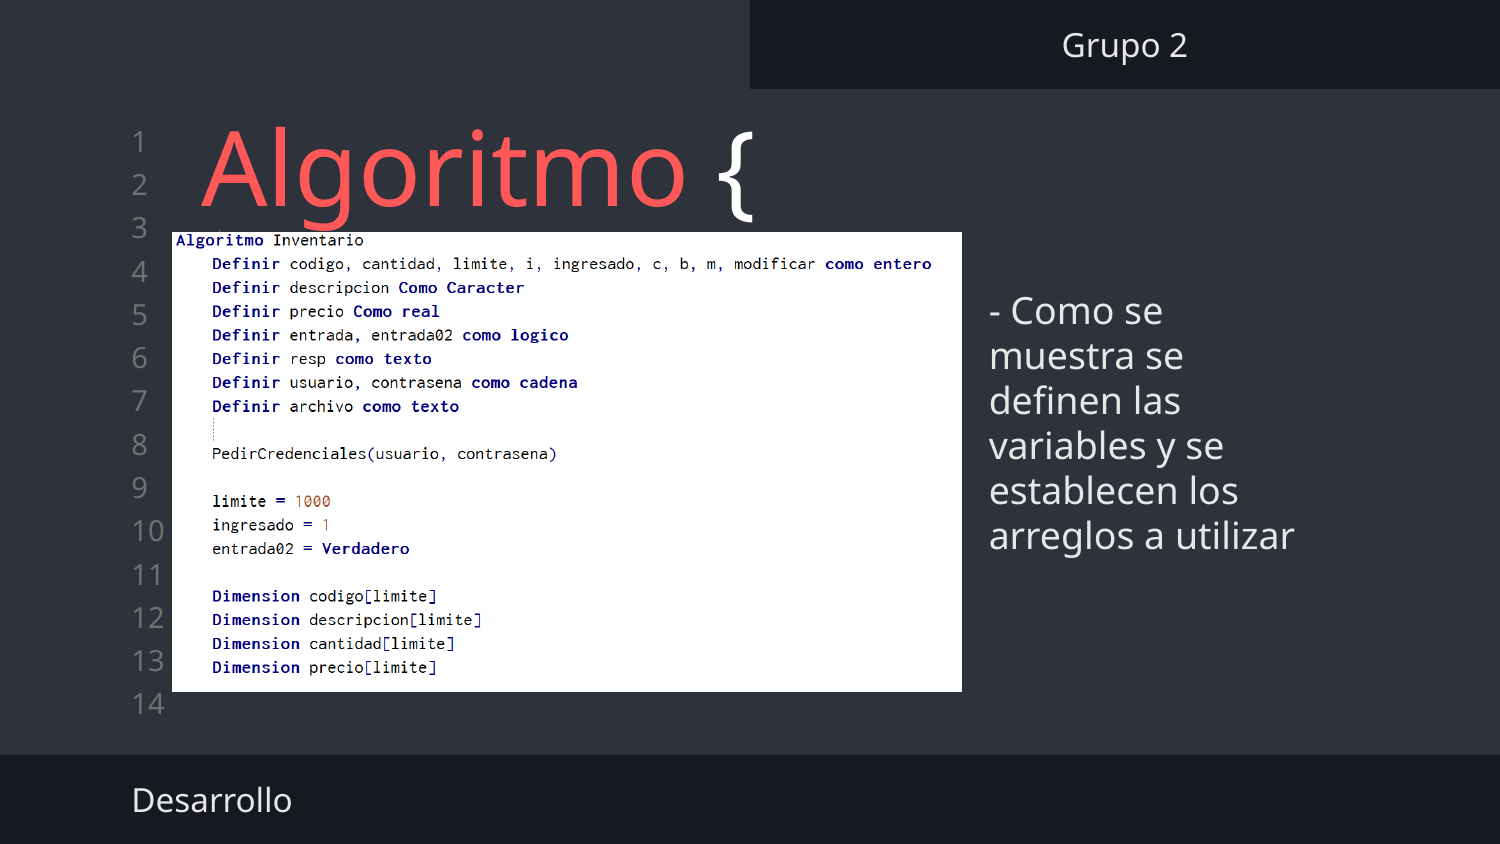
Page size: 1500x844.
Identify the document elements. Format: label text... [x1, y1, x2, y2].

subtitle Desarrollo [116, 770, 915, 829]
subtitle - Como se muestra se definen las variables y se establecen los arreglos a utilizar [973, 389, 1316, 455]
title Algoritmo { [186, 112, 1063, 218]
subtitle Grupo 2 [750, 15, 1500, 74]
picture [172, 232, 962, 693]
